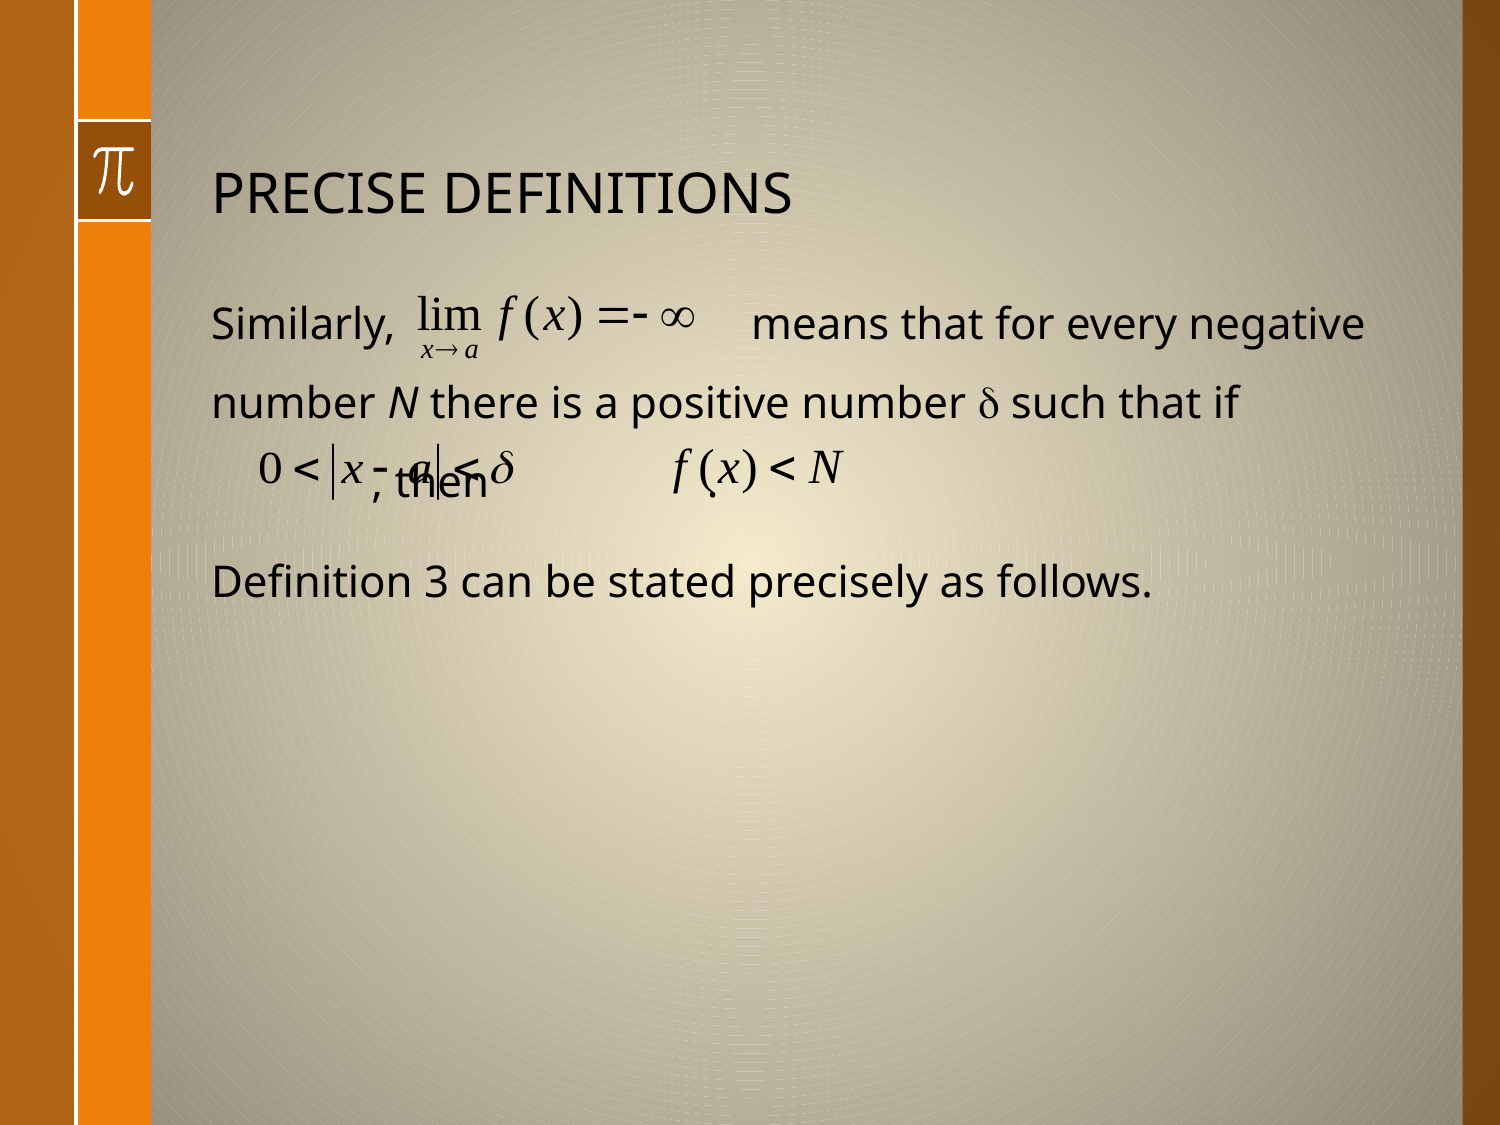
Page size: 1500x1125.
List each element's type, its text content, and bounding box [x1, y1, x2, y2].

list Similarly, means that for every negative number N there is a positive number  such that if , then . Definition 3 can be stated precisely as follows. [196, 262, 1400, 1013]
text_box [251, 433, 528, 510]
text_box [656, 438, 858, 504]
title PRECISE DEFINITIONS [196, 29, 1400, 233]
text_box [410, 281, 706, 372]
